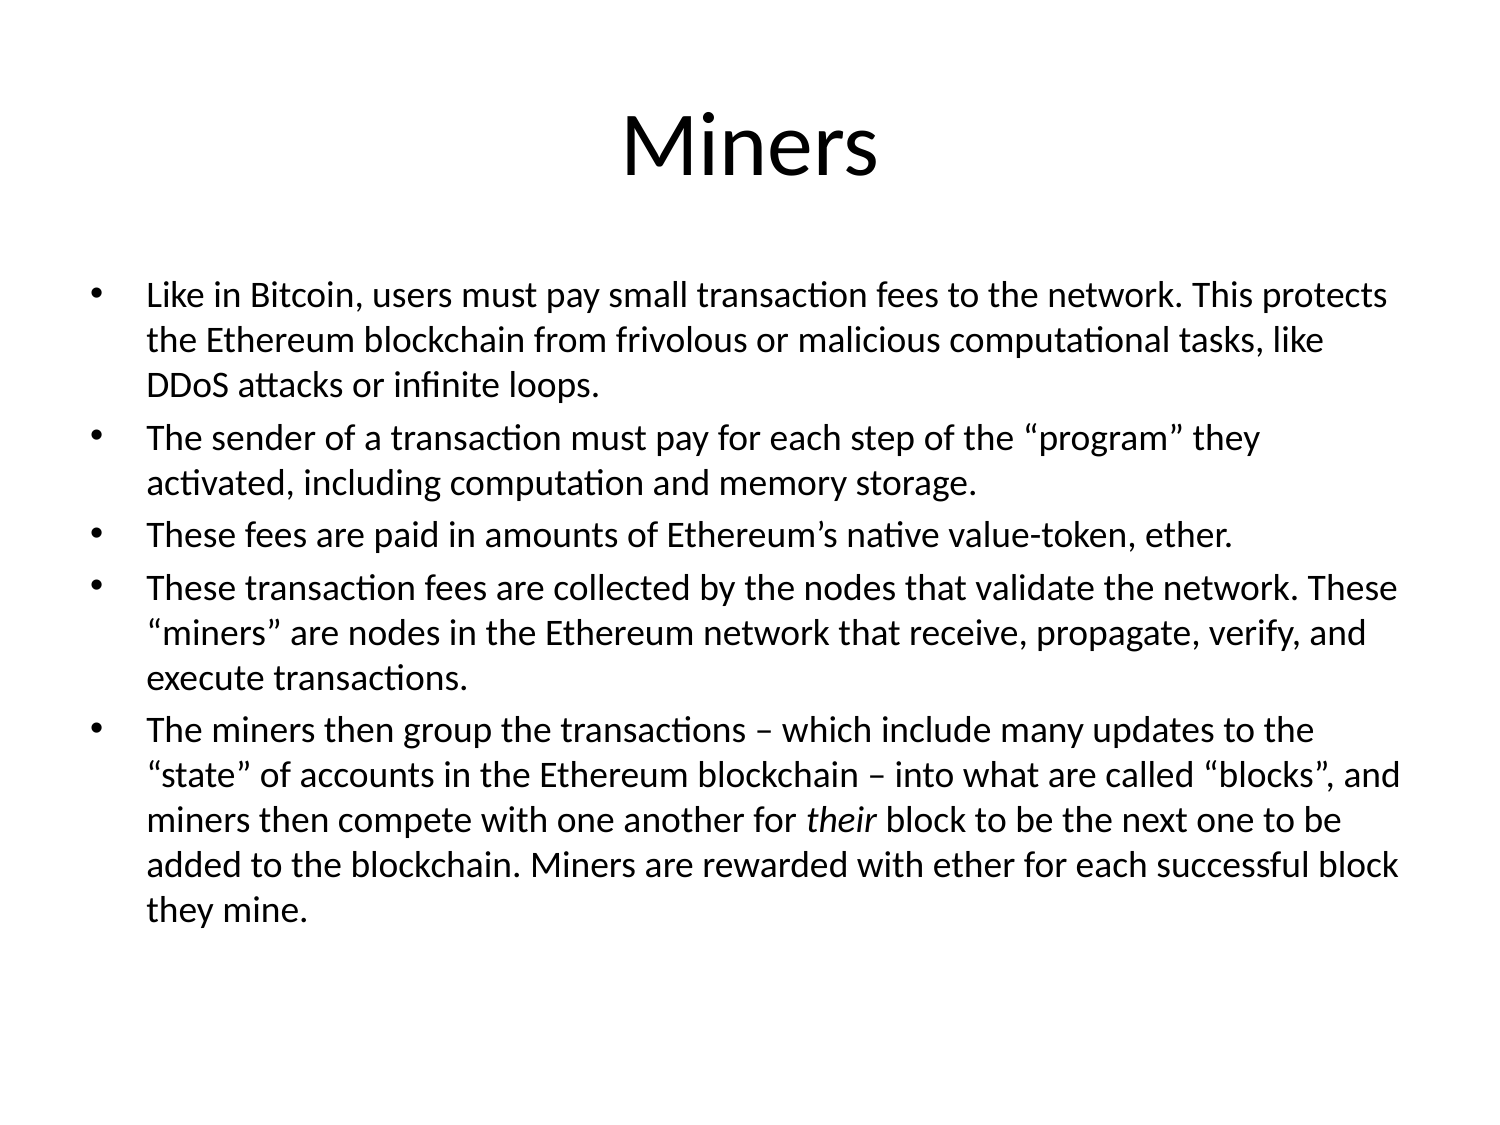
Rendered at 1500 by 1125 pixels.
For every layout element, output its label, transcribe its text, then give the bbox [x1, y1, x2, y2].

title Miners [75, 45, 1425, 233]
list Like in Bitcoin, users must pay small transaction fees to the network. This protects the Ethereum blockchain from frivolous or malicious computational tasks, like DDoS attacks or infinite loops. The sender of a transaction must pay for each step of the “program” they activated, including computation and memory storage. These fees are paid in amounts of Ethereum’s native value-token, ether. These transaction fees are collected by the nodes that validate the network. These “miners” are nodes in the Ethereum network that receive, propagate, verify, and execute transactions. The miners then group the transactions – which include many updates to the “state” of accounts in the Ethereum blockchain – into what are called “blocks”, and miners then compete with one another for their block to be the next one to be added to the blockchain. Miners are rewarded with ether for each successful block they mine. [75, 262, 1425, 1005]
